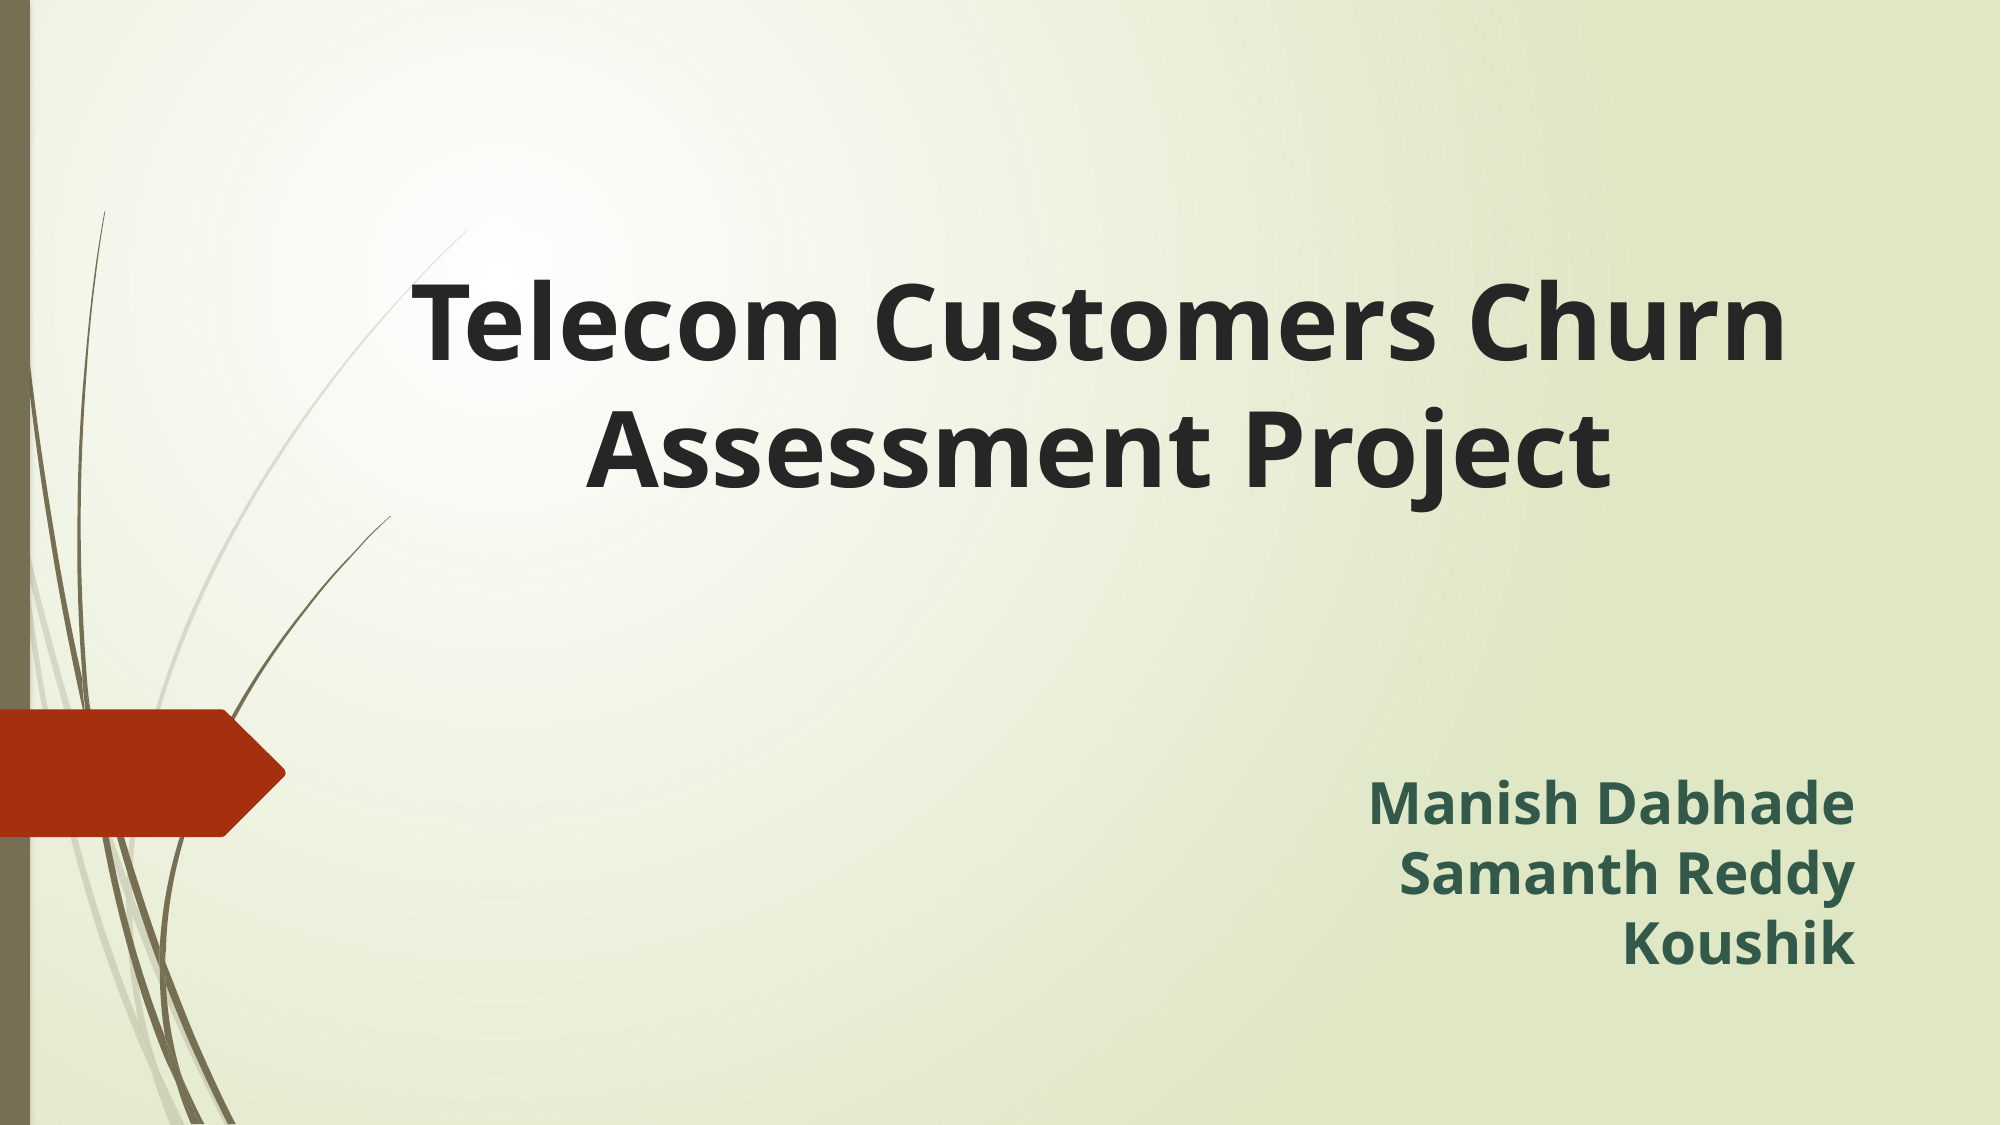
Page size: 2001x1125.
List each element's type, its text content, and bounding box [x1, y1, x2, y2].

text_box Manish Dabhade Samanth Reddy Koushik [549, 688, 1871, 984]
title Telecom Customers Churn Assessment Project [352, 149, 1849, 644]
